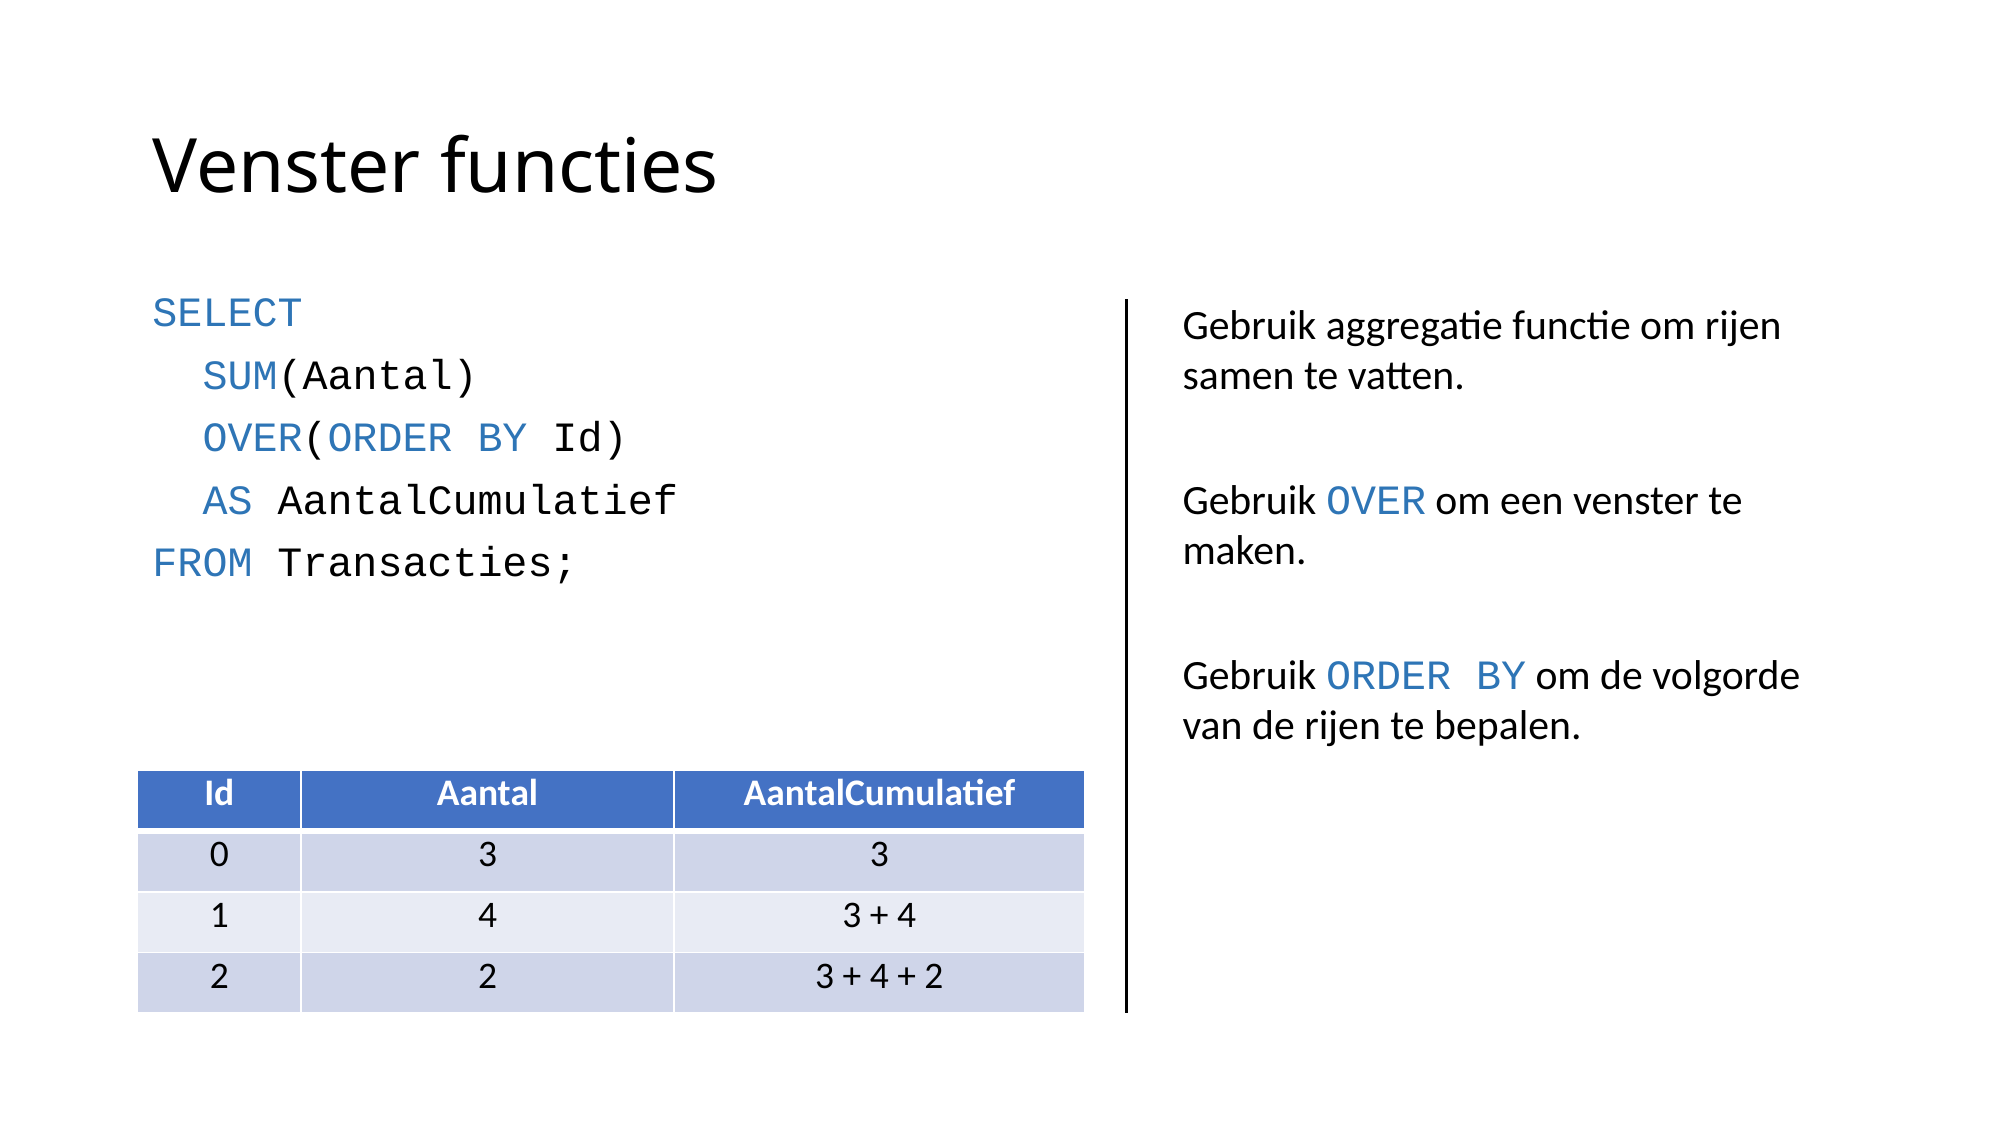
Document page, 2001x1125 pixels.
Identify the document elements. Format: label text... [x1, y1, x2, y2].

table_cell 3 + 4 [675, 893, 1084, 952]
table_header Id [138, 771, 300, 828]
table_cell 3 + 4 + 2 [675, 953, 1084, 1012]
table_header AantalCumulatief [675, 771, 1084, 828]
table_header Aantal [302, 771, 673, 828]
table_cell 3 [302, 834, 673, 891]
table_cell 4 [302, 893, 673, 952]
text_box Gebruik aggregatie functie om rijen samen te vatten. Gebruik OVER om een venster te maken. Gebruik ORDER BY om de volgorde van de rijen te bepalen. [1167, 289, 1863, 1014]
table_cell 0 [138, 834, 300, 891]
table_cell 2 [302, 953, 673, 1012]
table_cell 2 [138, 953, 300, 1012]
table_cell 3 [675, 834, 1084, 891]
list SELECT SUM(Aantal) OVER(ORDER BY Id) AS AantalCumulatief FROM Transacties; [137, 277, 1085, 769]
title Venster functies [137, 59, 1863, 278]
table_cell 1 [138, 893, 300, 952]
